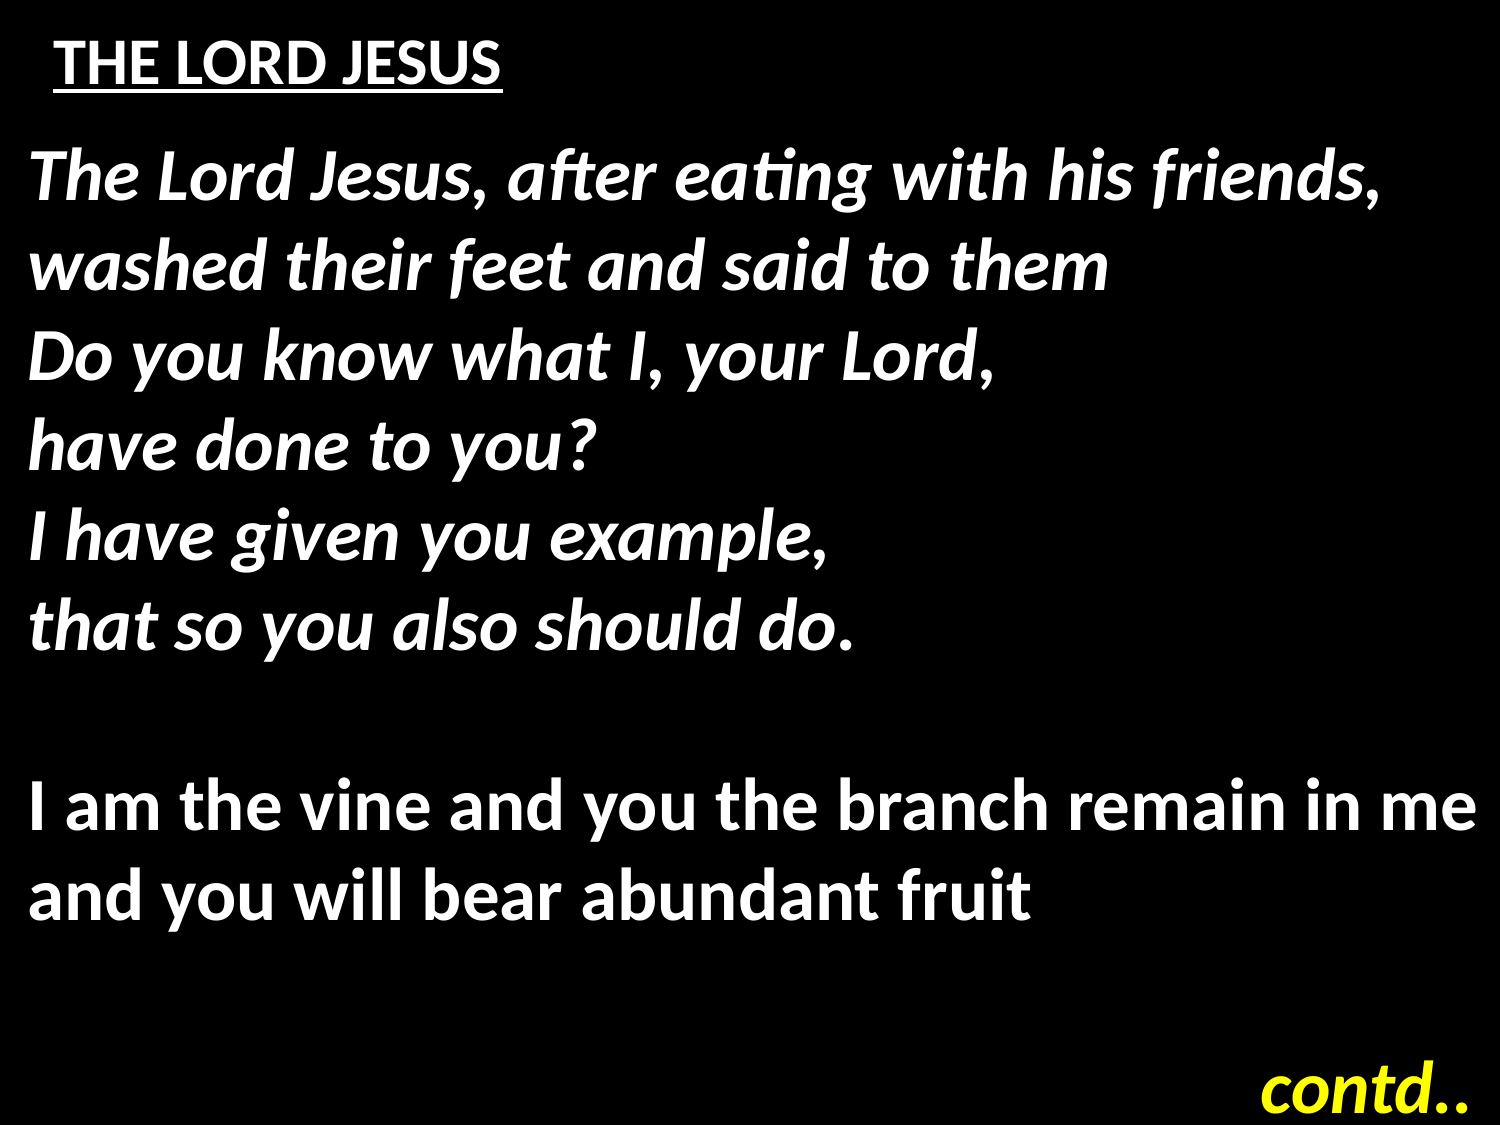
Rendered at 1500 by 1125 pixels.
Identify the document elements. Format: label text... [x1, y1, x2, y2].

text_box contd.. [1245, 1042, 1500, 1125]
title THE LORD JESUS [10, 0, 1490, 117]
list The Lord Jesus, after eating with his friends, washed their feet and said to them Do you know what I, your Lord, have done to you? I have given you example, that so you also should do. I am the vine and you the branch remain in me and you will bear abundant fruit [8, 125, 1489, 1116]
